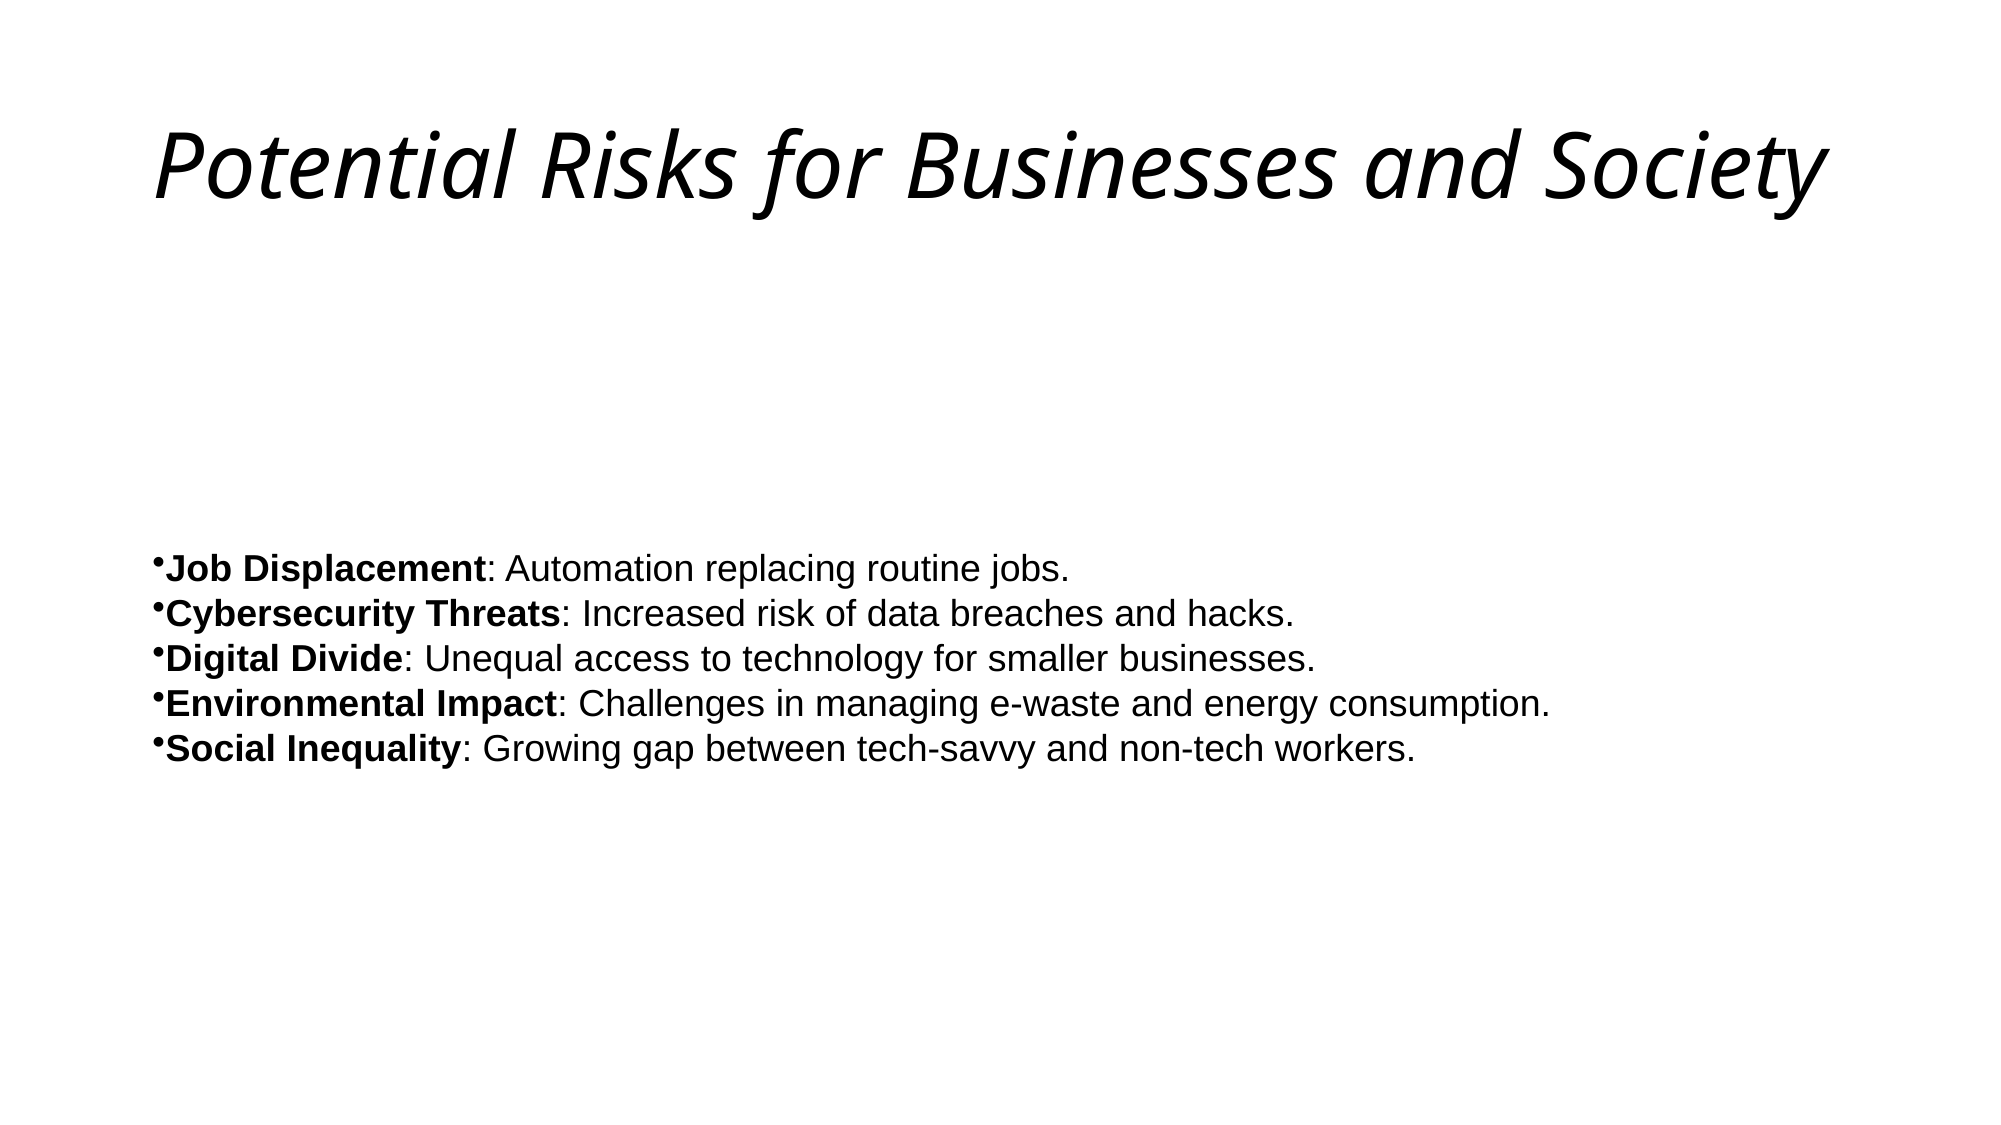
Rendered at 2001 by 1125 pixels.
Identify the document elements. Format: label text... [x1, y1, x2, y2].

list Job Displacement: Automation replacing routine jobs. Cybersecurity Threats: Increased risk of data breaches and hacks. Digital Divide: Unequal access to technology for smaller businesses. Environmental Impact: Challenges in managing e-waste and energy consumption. Social Inequality: Growing gap between tech-savvy and non-tech workers. [137, 329, 1863, 983]
title Potential Risks for Businesses and Society [137, 59, 1863, 278]
